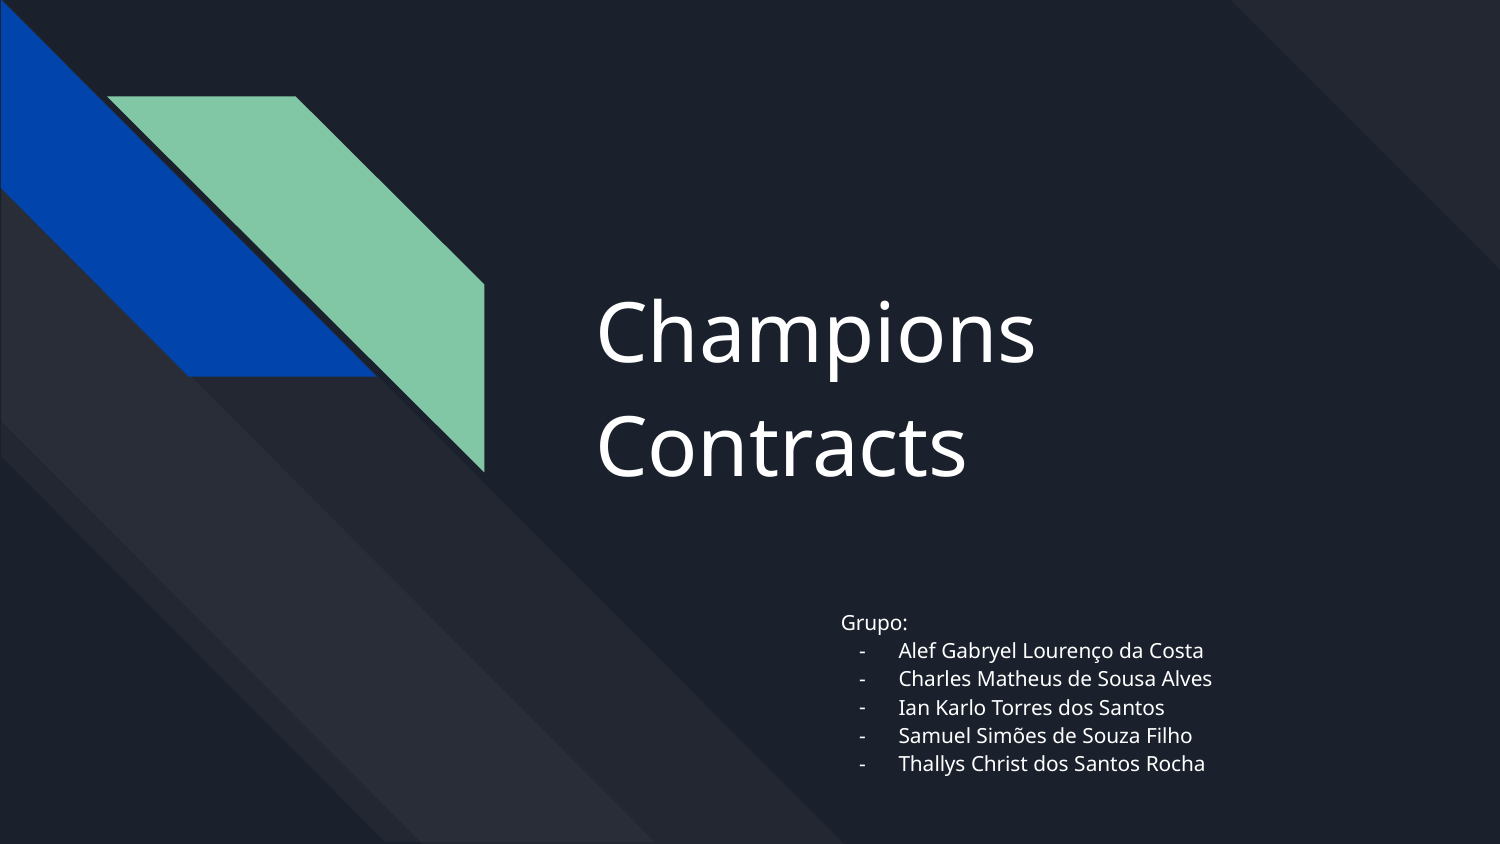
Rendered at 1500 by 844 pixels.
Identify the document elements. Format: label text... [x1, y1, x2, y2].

title Champions Contracts [580, 258, 1404, 518]
subtitle Grupo: Alef Gabryel Lourenço da Costa Charles Matheus de Sousa Alves Ian Karlo Torres dos Santos Samuel Simões de Souza Filho Thallys Christ dos Santos Rocha [825, 593, 1464, 793]
